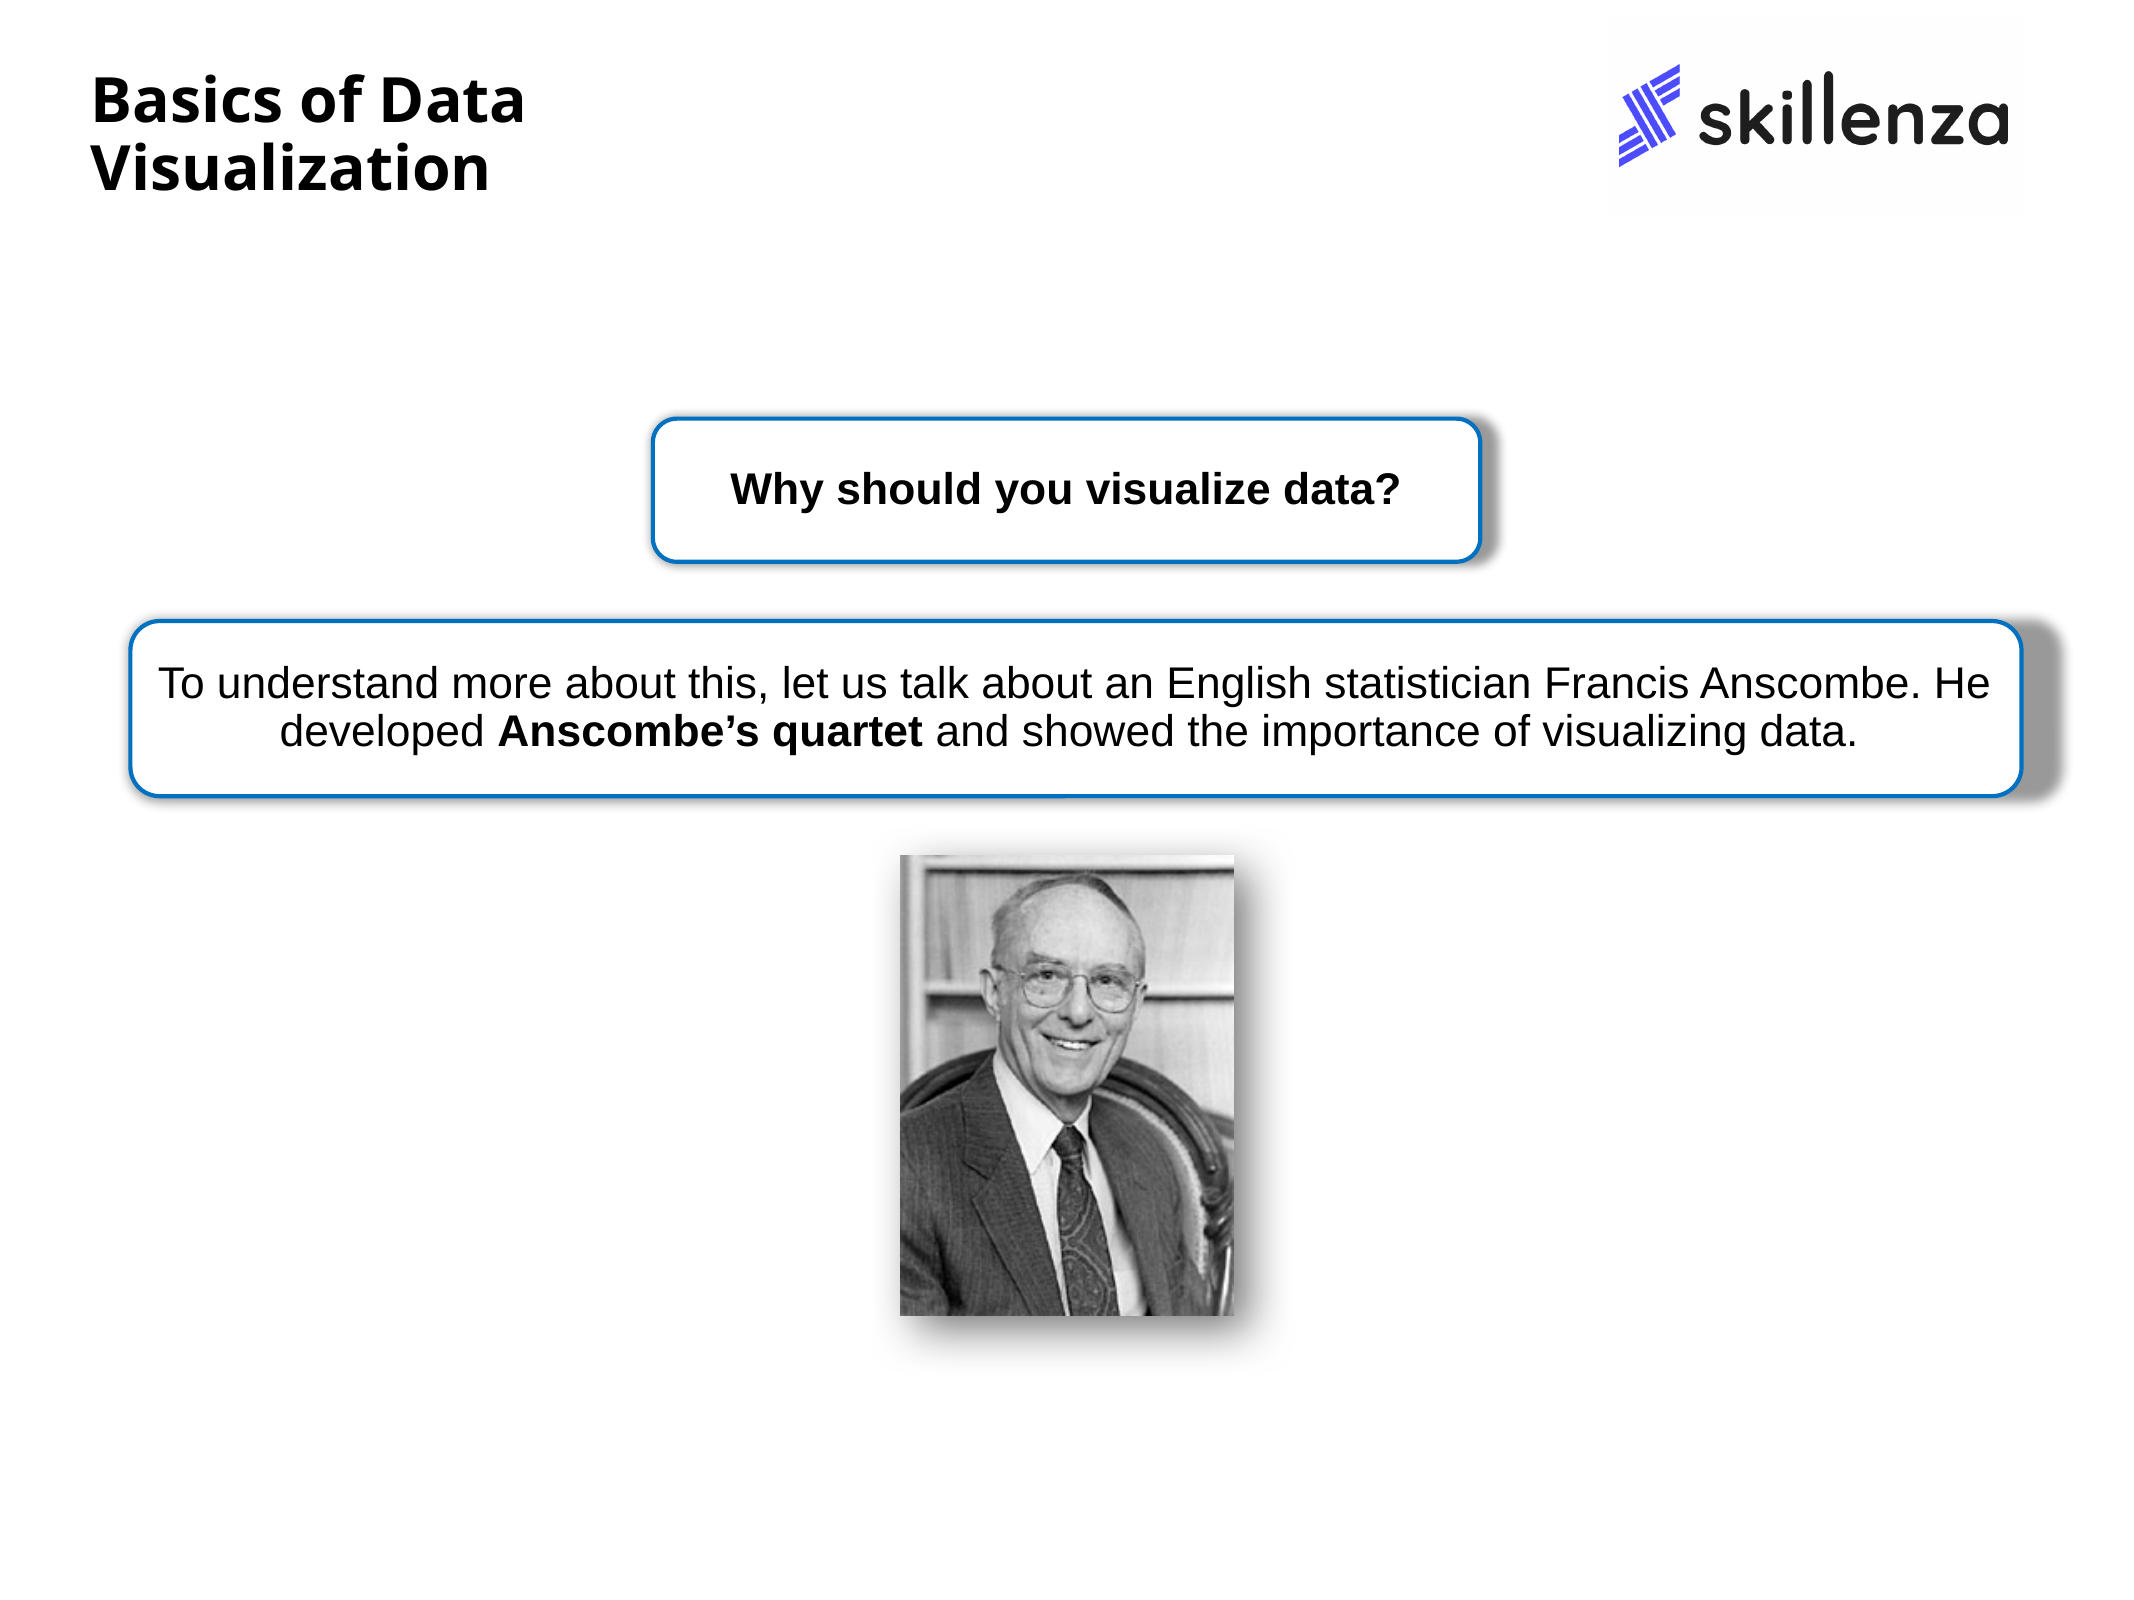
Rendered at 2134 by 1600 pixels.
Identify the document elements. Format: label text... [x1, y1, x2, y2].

picture [899, 855, 1234, 1316]
picture [1604, 11, 2022, 220]
text_box To understand more about this, let us talk about an English statistician Francis Anscombe. He developed Anscombe’s quartet and showed the importance of visualizing data. [128, 618, 2024, 799]
text_box Why should you visualize data? [650, 416, 1483, 564]
text_box Basics of Data Visualization [75, 61, 946, 212]
